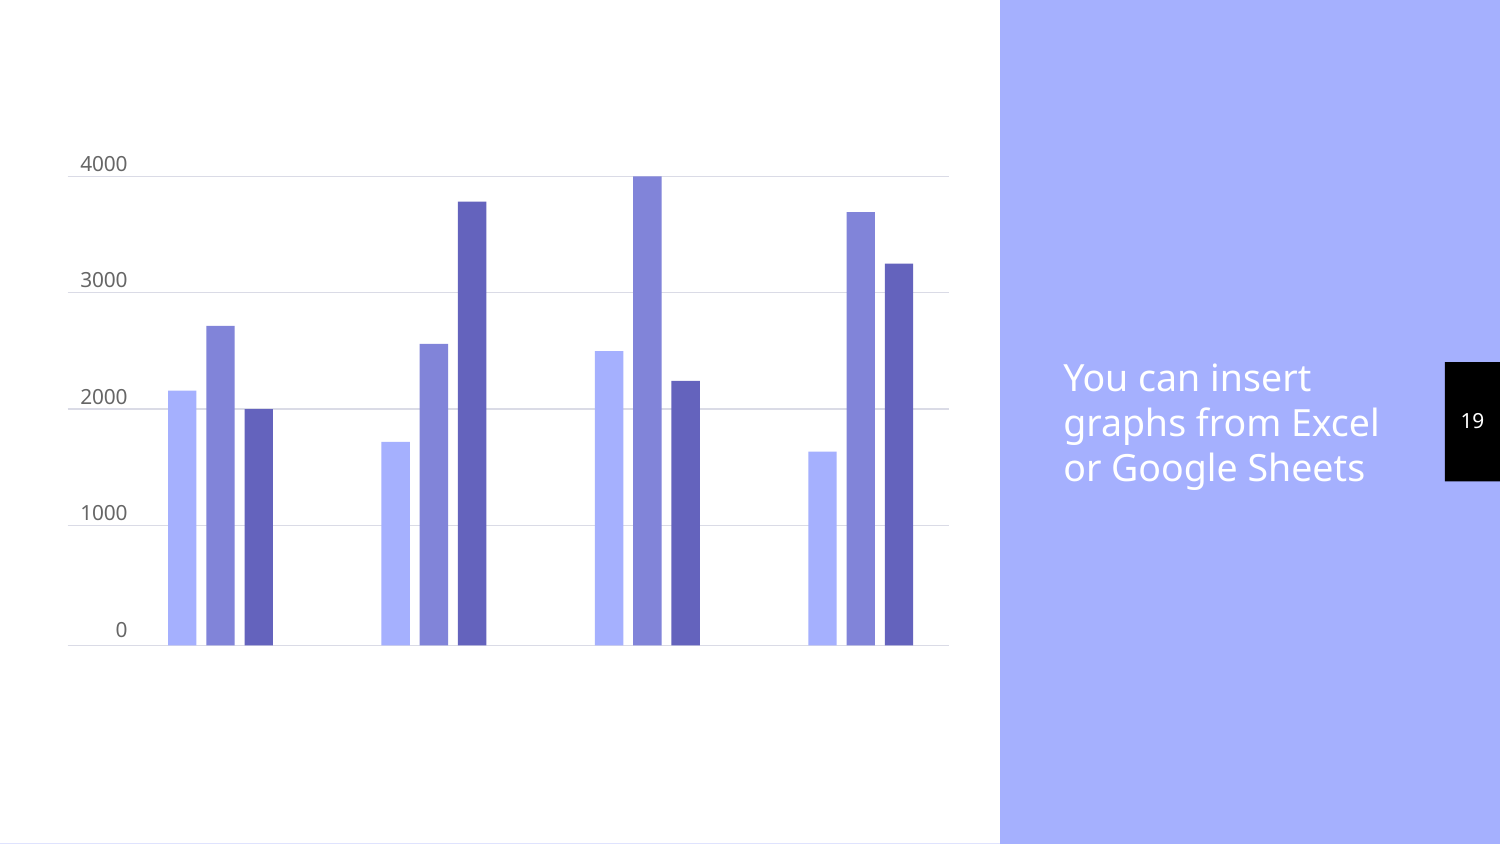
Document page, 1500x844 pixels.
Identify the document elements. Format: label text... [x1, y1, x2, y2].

text_box [884, 418, 914, 524]
text_box [633, 185, 662, 292]
text_box 4000 3000 2000 1000 0 [67, 532, 128, 645]
text_box [633, 302, 662, 408]
text_box [206, 534, 235, 644]
text_box 4000 3000 2000 1000 0 [67, 150, 128, 175]
text_box [168, 534, 197, 644]
text_box [633, 534, 662, 644]
text_box [457, 534, 487, 644]
text_box [846, 534, 875, 644]
text_box [671, 380, 700, 408]
text_box [594, 534, 624, 644]
text_box [381, 441, 410, 524]
text_box [808, 451, 837, 524]
text_box [594, 351, 624, 408]
text_box [671, 534, 700, 644]
text_box [457, 302, 487, 408]
text_box [846, 418, 875, 524]
slide_number ‹#› [1444, 362, 1500, 482]
text_box 4000 3000 2000 1000 0 [67, 183, 128, 292]
text_box [457, 201, 487, 292]
text_box [594, 418, 624, 524]
text_box [671, 418, 700, 524]
text_box [168, 418, 197, 524]
text_box [206, 325, 235, 408]
text_box [884, 263, 914, 292]
text_box 4000 3000 2000 1000 0 [67, 299, 128, 408]
text_box [244, 418, 273, 524]
text_box [168, 390, 197, 408]
text_box [419, 534, 449, 644]
text_box [884, 534, 914, 644]
text_box [884, 302, 914, 408]
text_box [457, 418, 487, 524]
text_box [419, 418, 449, 524]
text_box [633, 418, 662, 524]
text_box [808, 534, 837, 644]
text_box 4000 3000 2000 1000 0 [67, 416, 128, 525]
text_box [381, 534, 410, 644]
text_box [846, 302, 875, 408]
text_box [846, 212, 875, 292]
text_box [419, 343, 449, 408]
text_box [244, 534, 273, 644]
text_box [206, 418, 235, 524]
list You can insert graphs from Excel or Google Sheets [1048, 72, 1397, 772]
